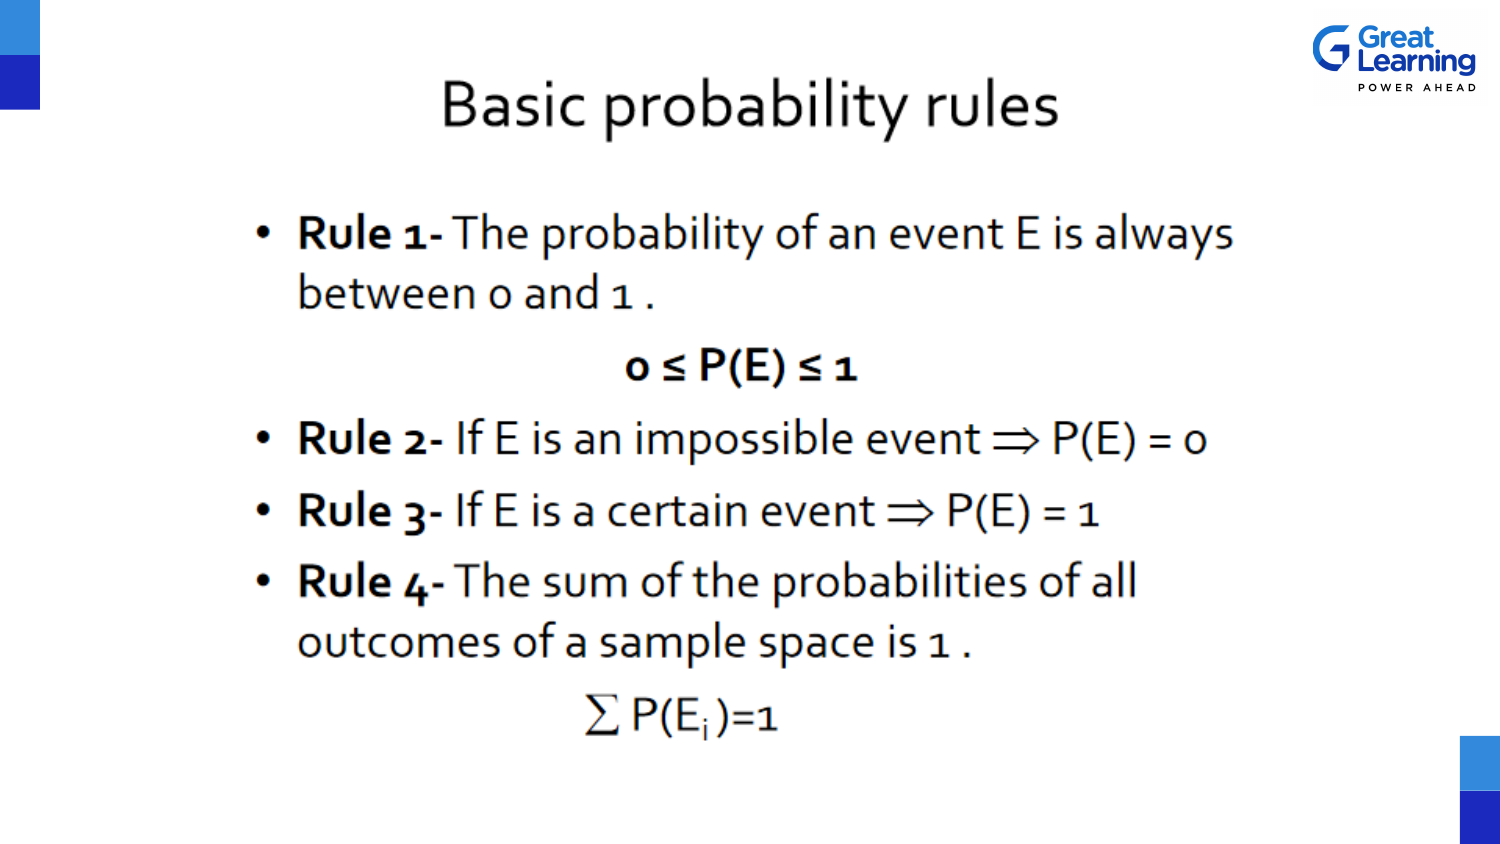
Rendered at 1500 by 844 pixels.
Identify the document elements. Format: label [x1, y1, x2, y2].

picture [187, 0, 1488, 844]
